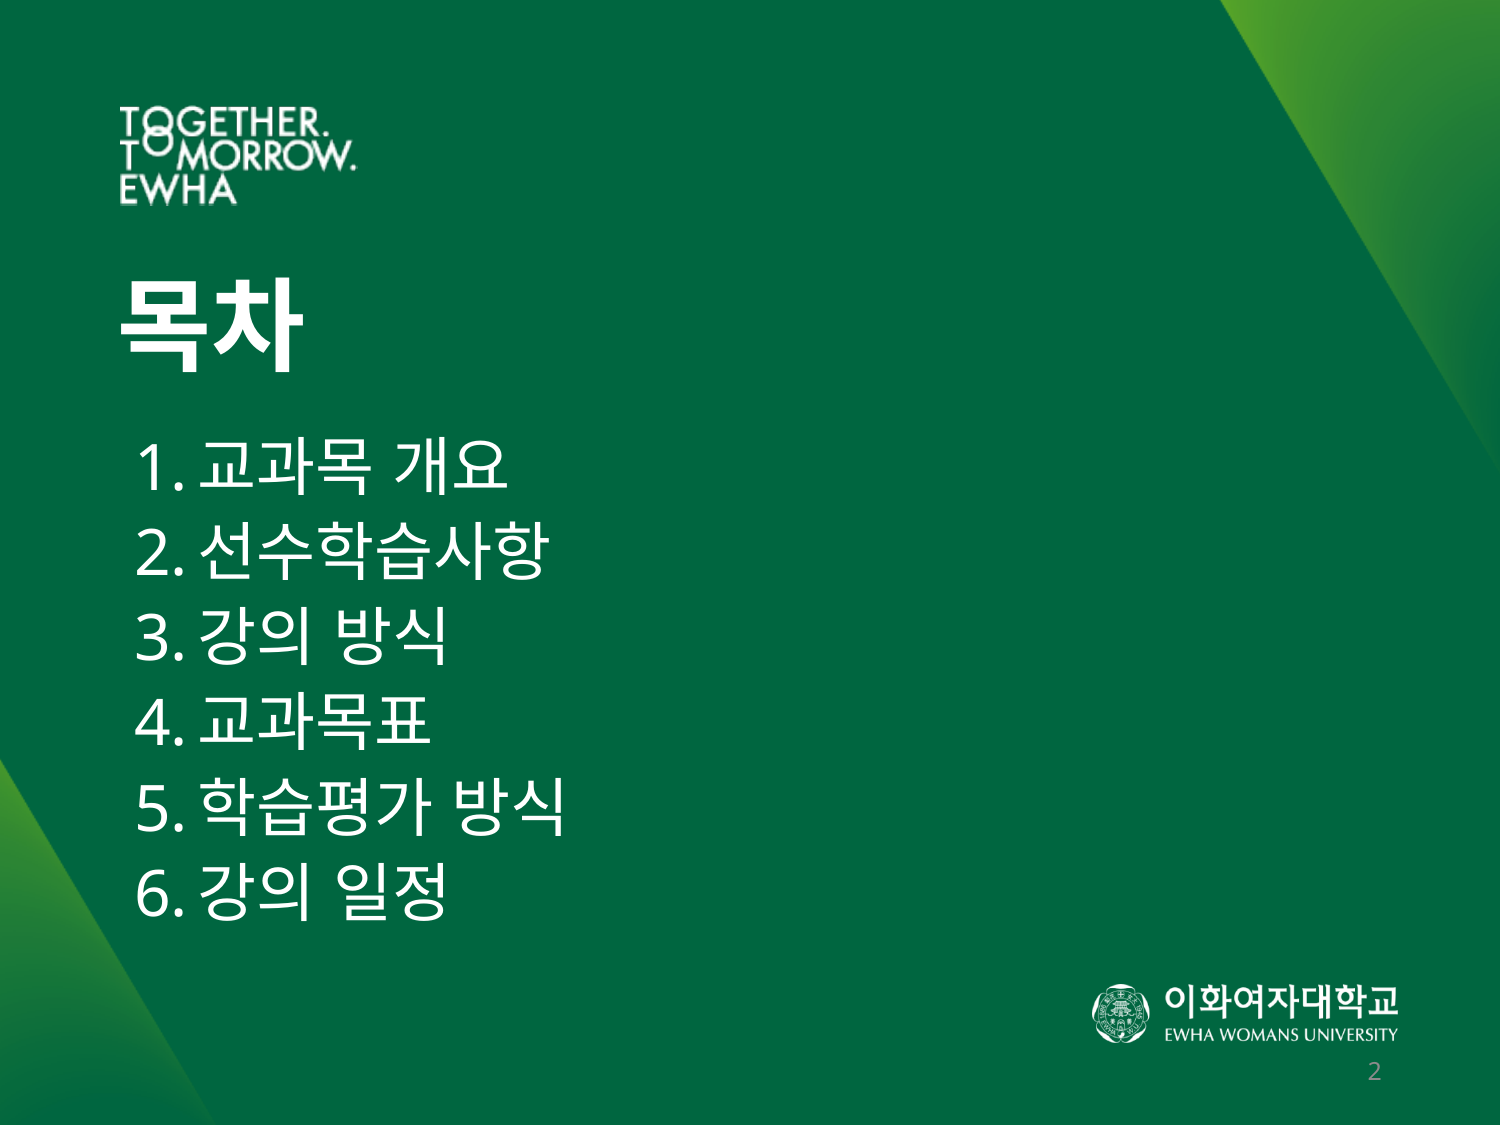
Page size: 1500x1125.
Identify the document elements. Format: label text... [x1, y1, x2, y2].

title 목차 [102, 232, 1397, 428]
picture [0, 0, 1500, 1125]
slide_number 2 [1059, 1042, 1397, 1103]
list 교과목 개요 선수학습사항 강의 방식 교과목표 학습평가 방식 강의 일정 [119, 427, 1307, 943]
